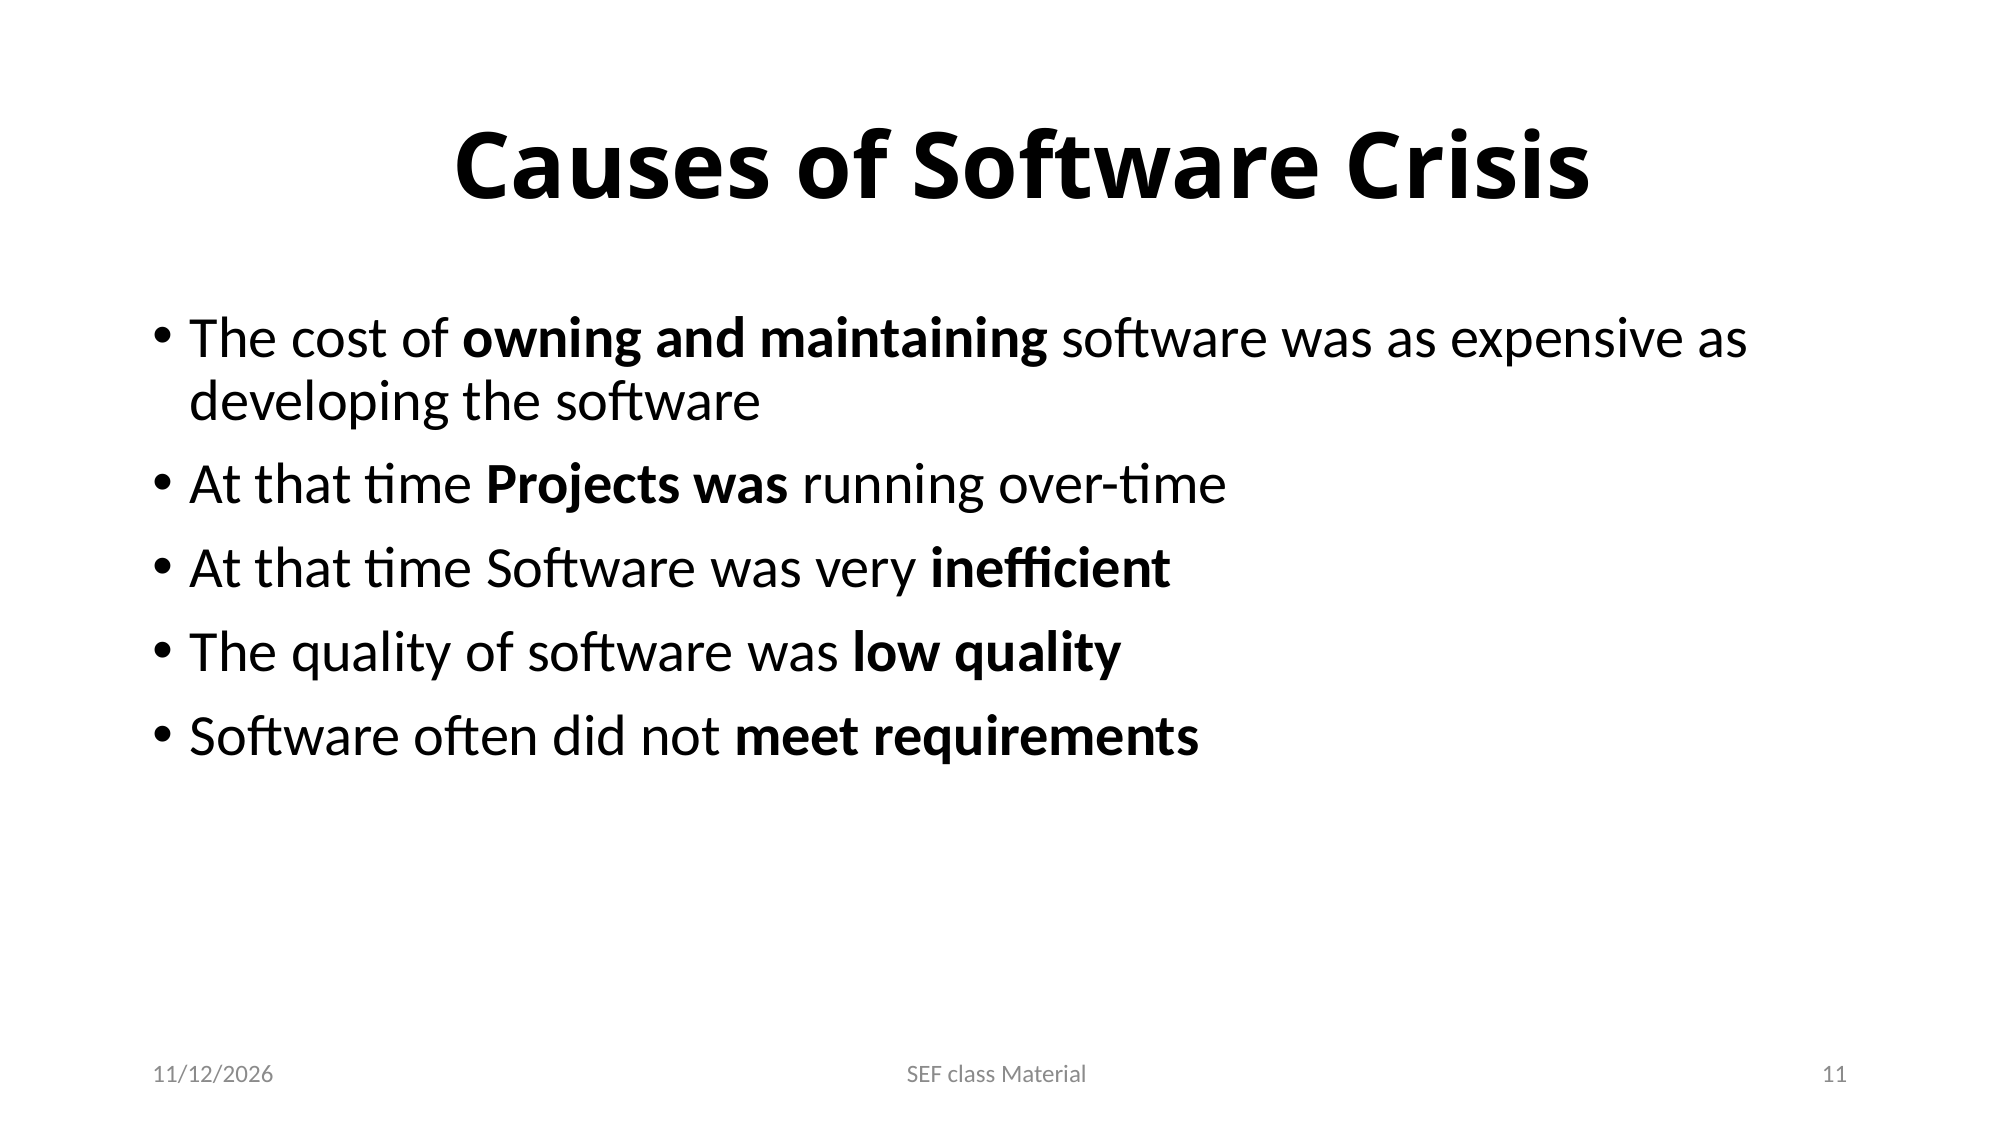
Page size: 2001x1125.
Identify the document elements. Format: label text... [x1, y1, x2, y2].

slide_number 11 [1412, 1042, 1863, 1103]
list The cost of owning and maintaining software was as expensive as developing the software At that time Projects was running over-time At that time Software was very inefficient The quality of software was low quality Software often did not meet requirements [137, 299, 1863, 1014]
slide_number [137, 1042, 588, 1103]
title Causes of Software Crisis [137, 59, 1863, 278]
footer SEF class Material [662, 1042, 1338, 1103]
